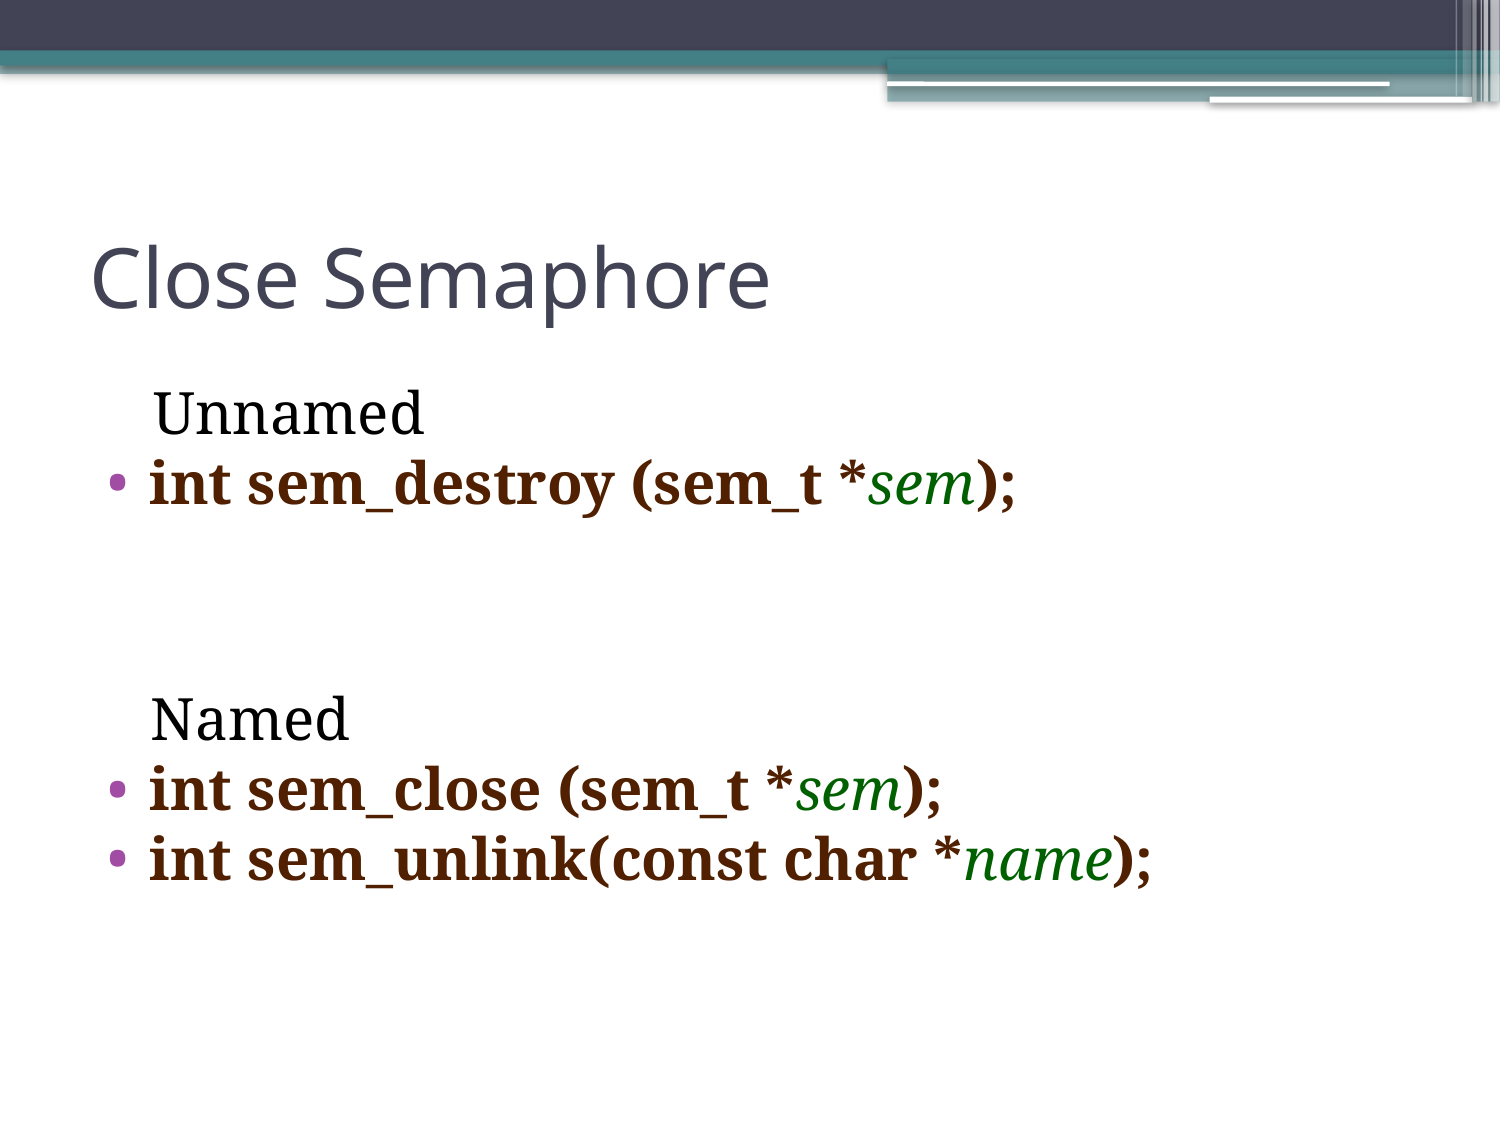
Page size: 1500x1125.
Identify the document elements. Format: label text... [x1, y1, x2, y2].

title Close Semaphore [75, 187, 1425, 363]
list Unnamed int sem_destroy (sem_t *sem); Named int sem_close (sem_t *sem); int sem_unlink(const char *name); [75, 368, 1425, 1079]
